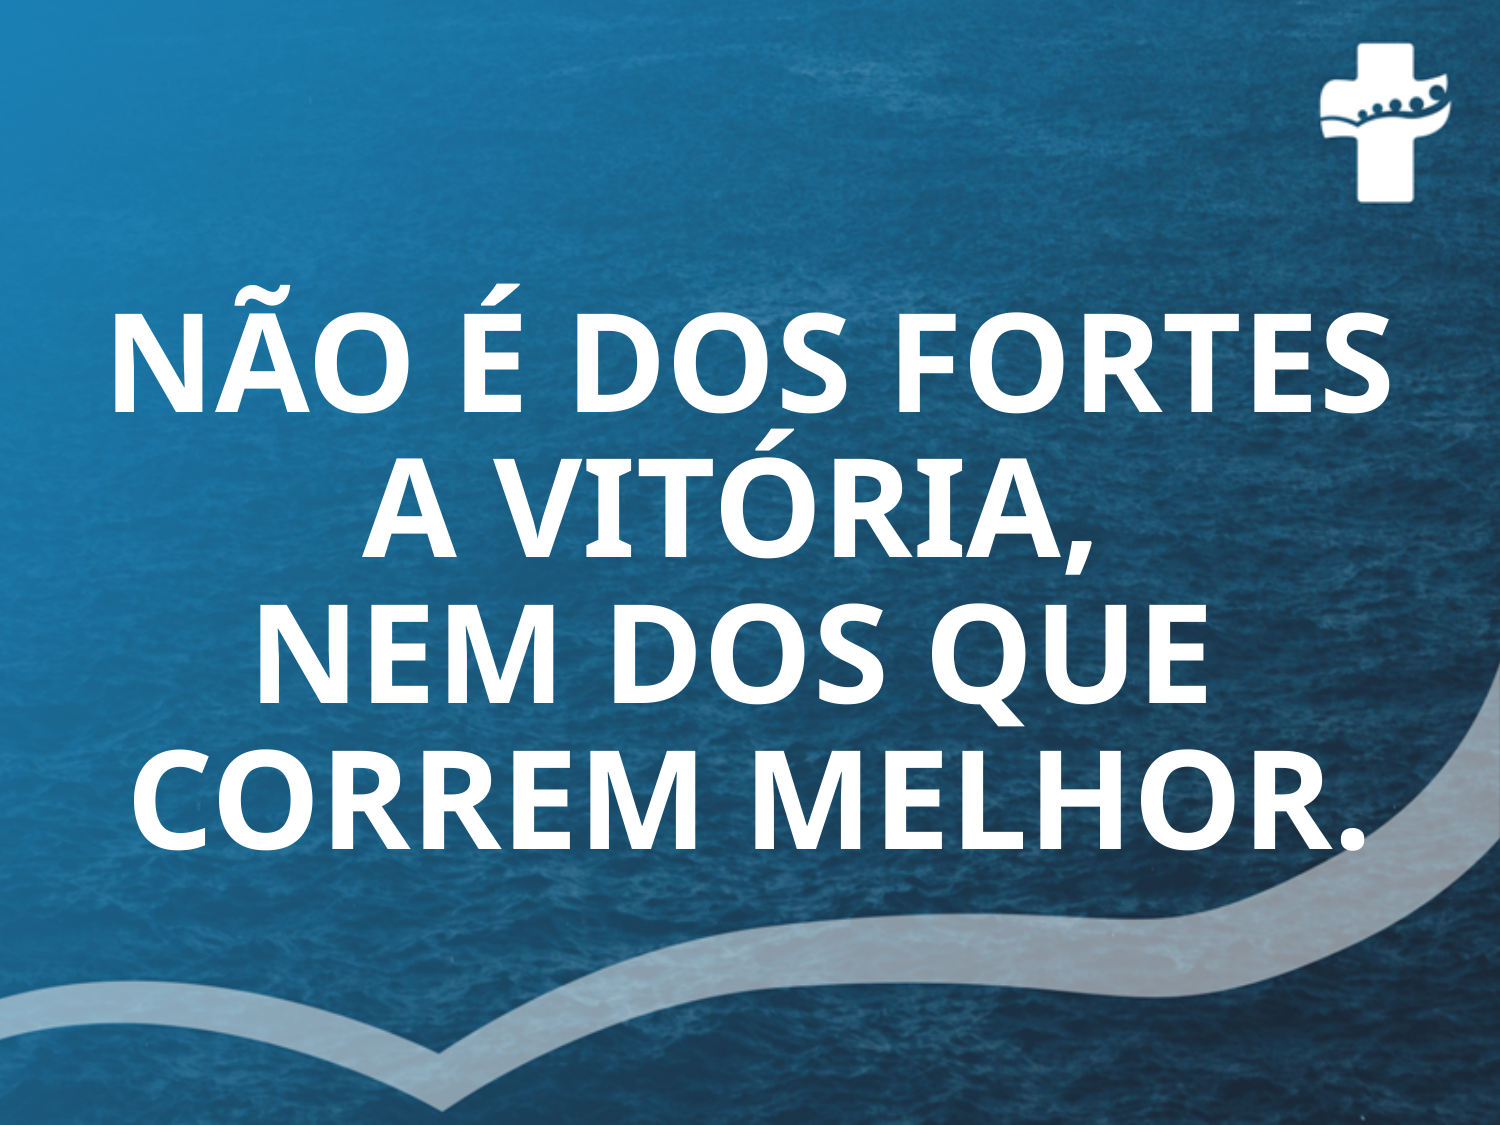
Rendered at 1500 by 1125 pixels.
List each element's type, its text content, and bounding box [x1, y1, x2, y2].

picture [0, 0, 1500, 491]
title NÃO É DOS FORTES A VITÓRIA, NEM DOS QUE CORREM MELHOR. [0, 491, 1500, 680]
picture [0, 680, 1500, 1125]
